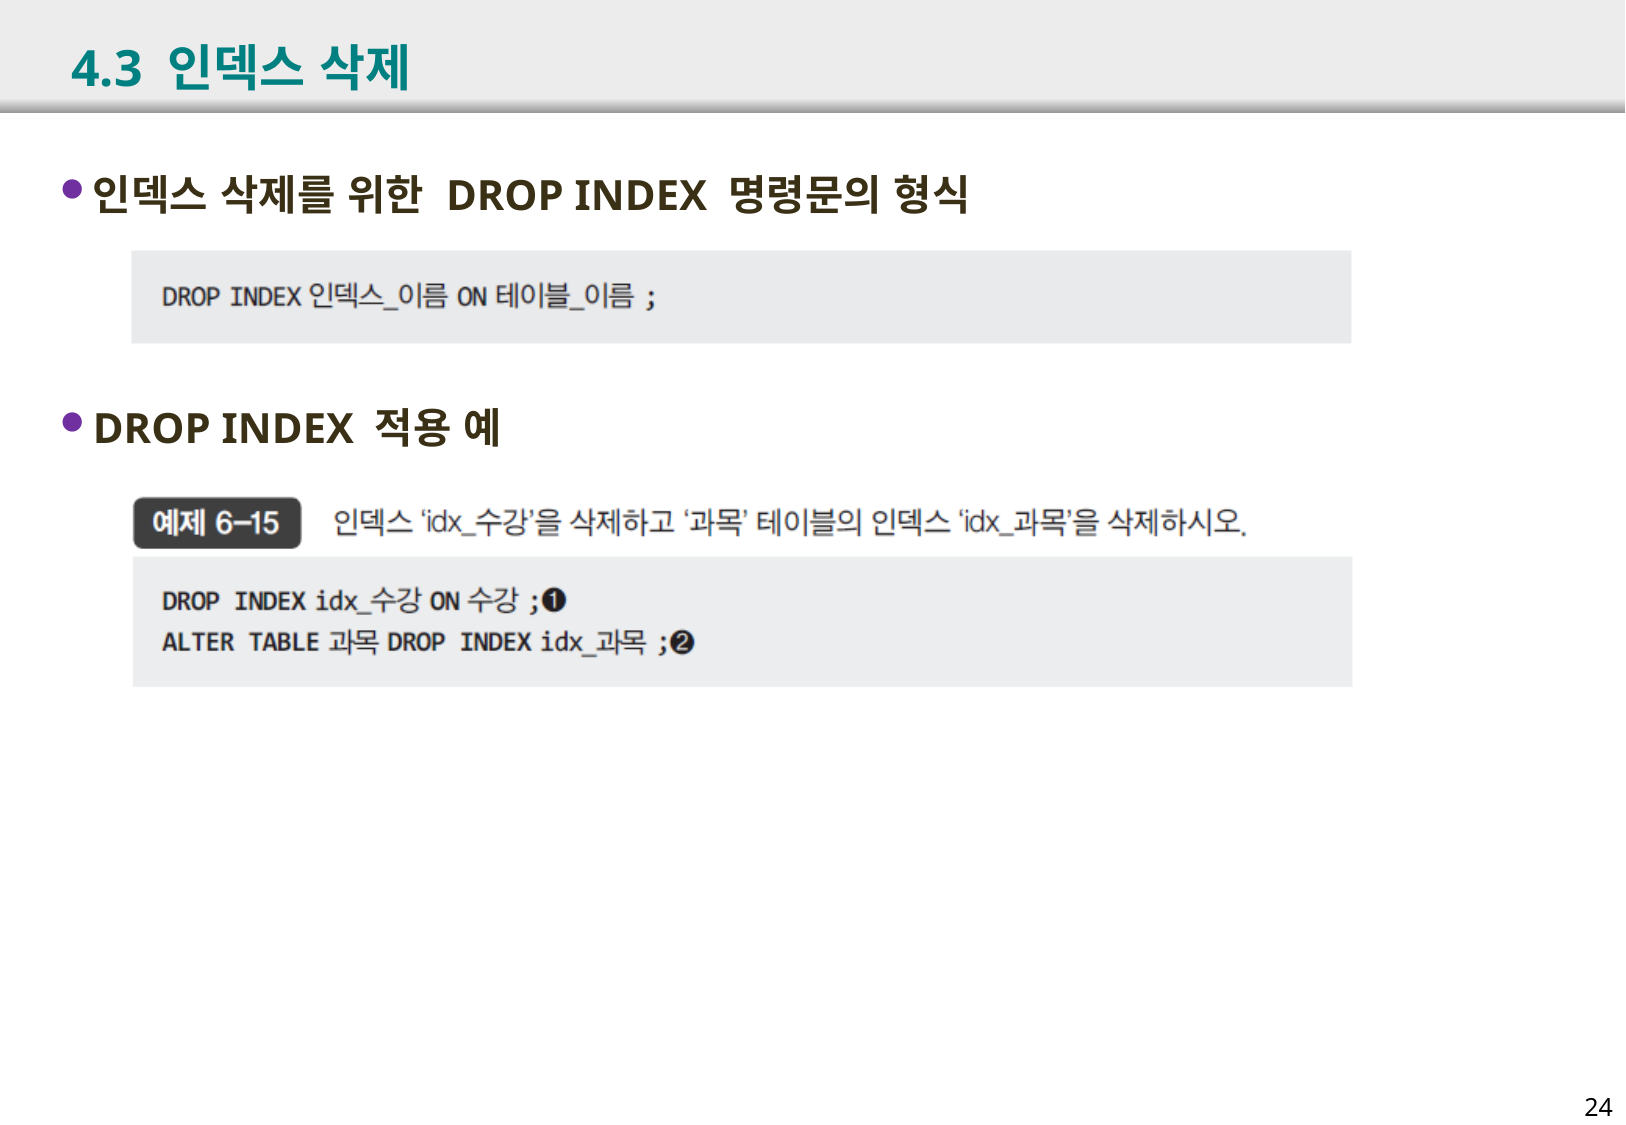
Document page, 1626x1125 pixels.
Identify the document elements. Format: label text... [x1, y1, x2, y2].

picture [127, 491, 1362, 695]
picture [127, 243, 1358, 350]
list 인덱스 삭제를 위한 DROP INDEX 명령문의 형식 DROP INDEX 적용 예 [44, 160, 1593, 1095]
title 4.3 인덱스 삭제 [56, 18, 1545, 115]
